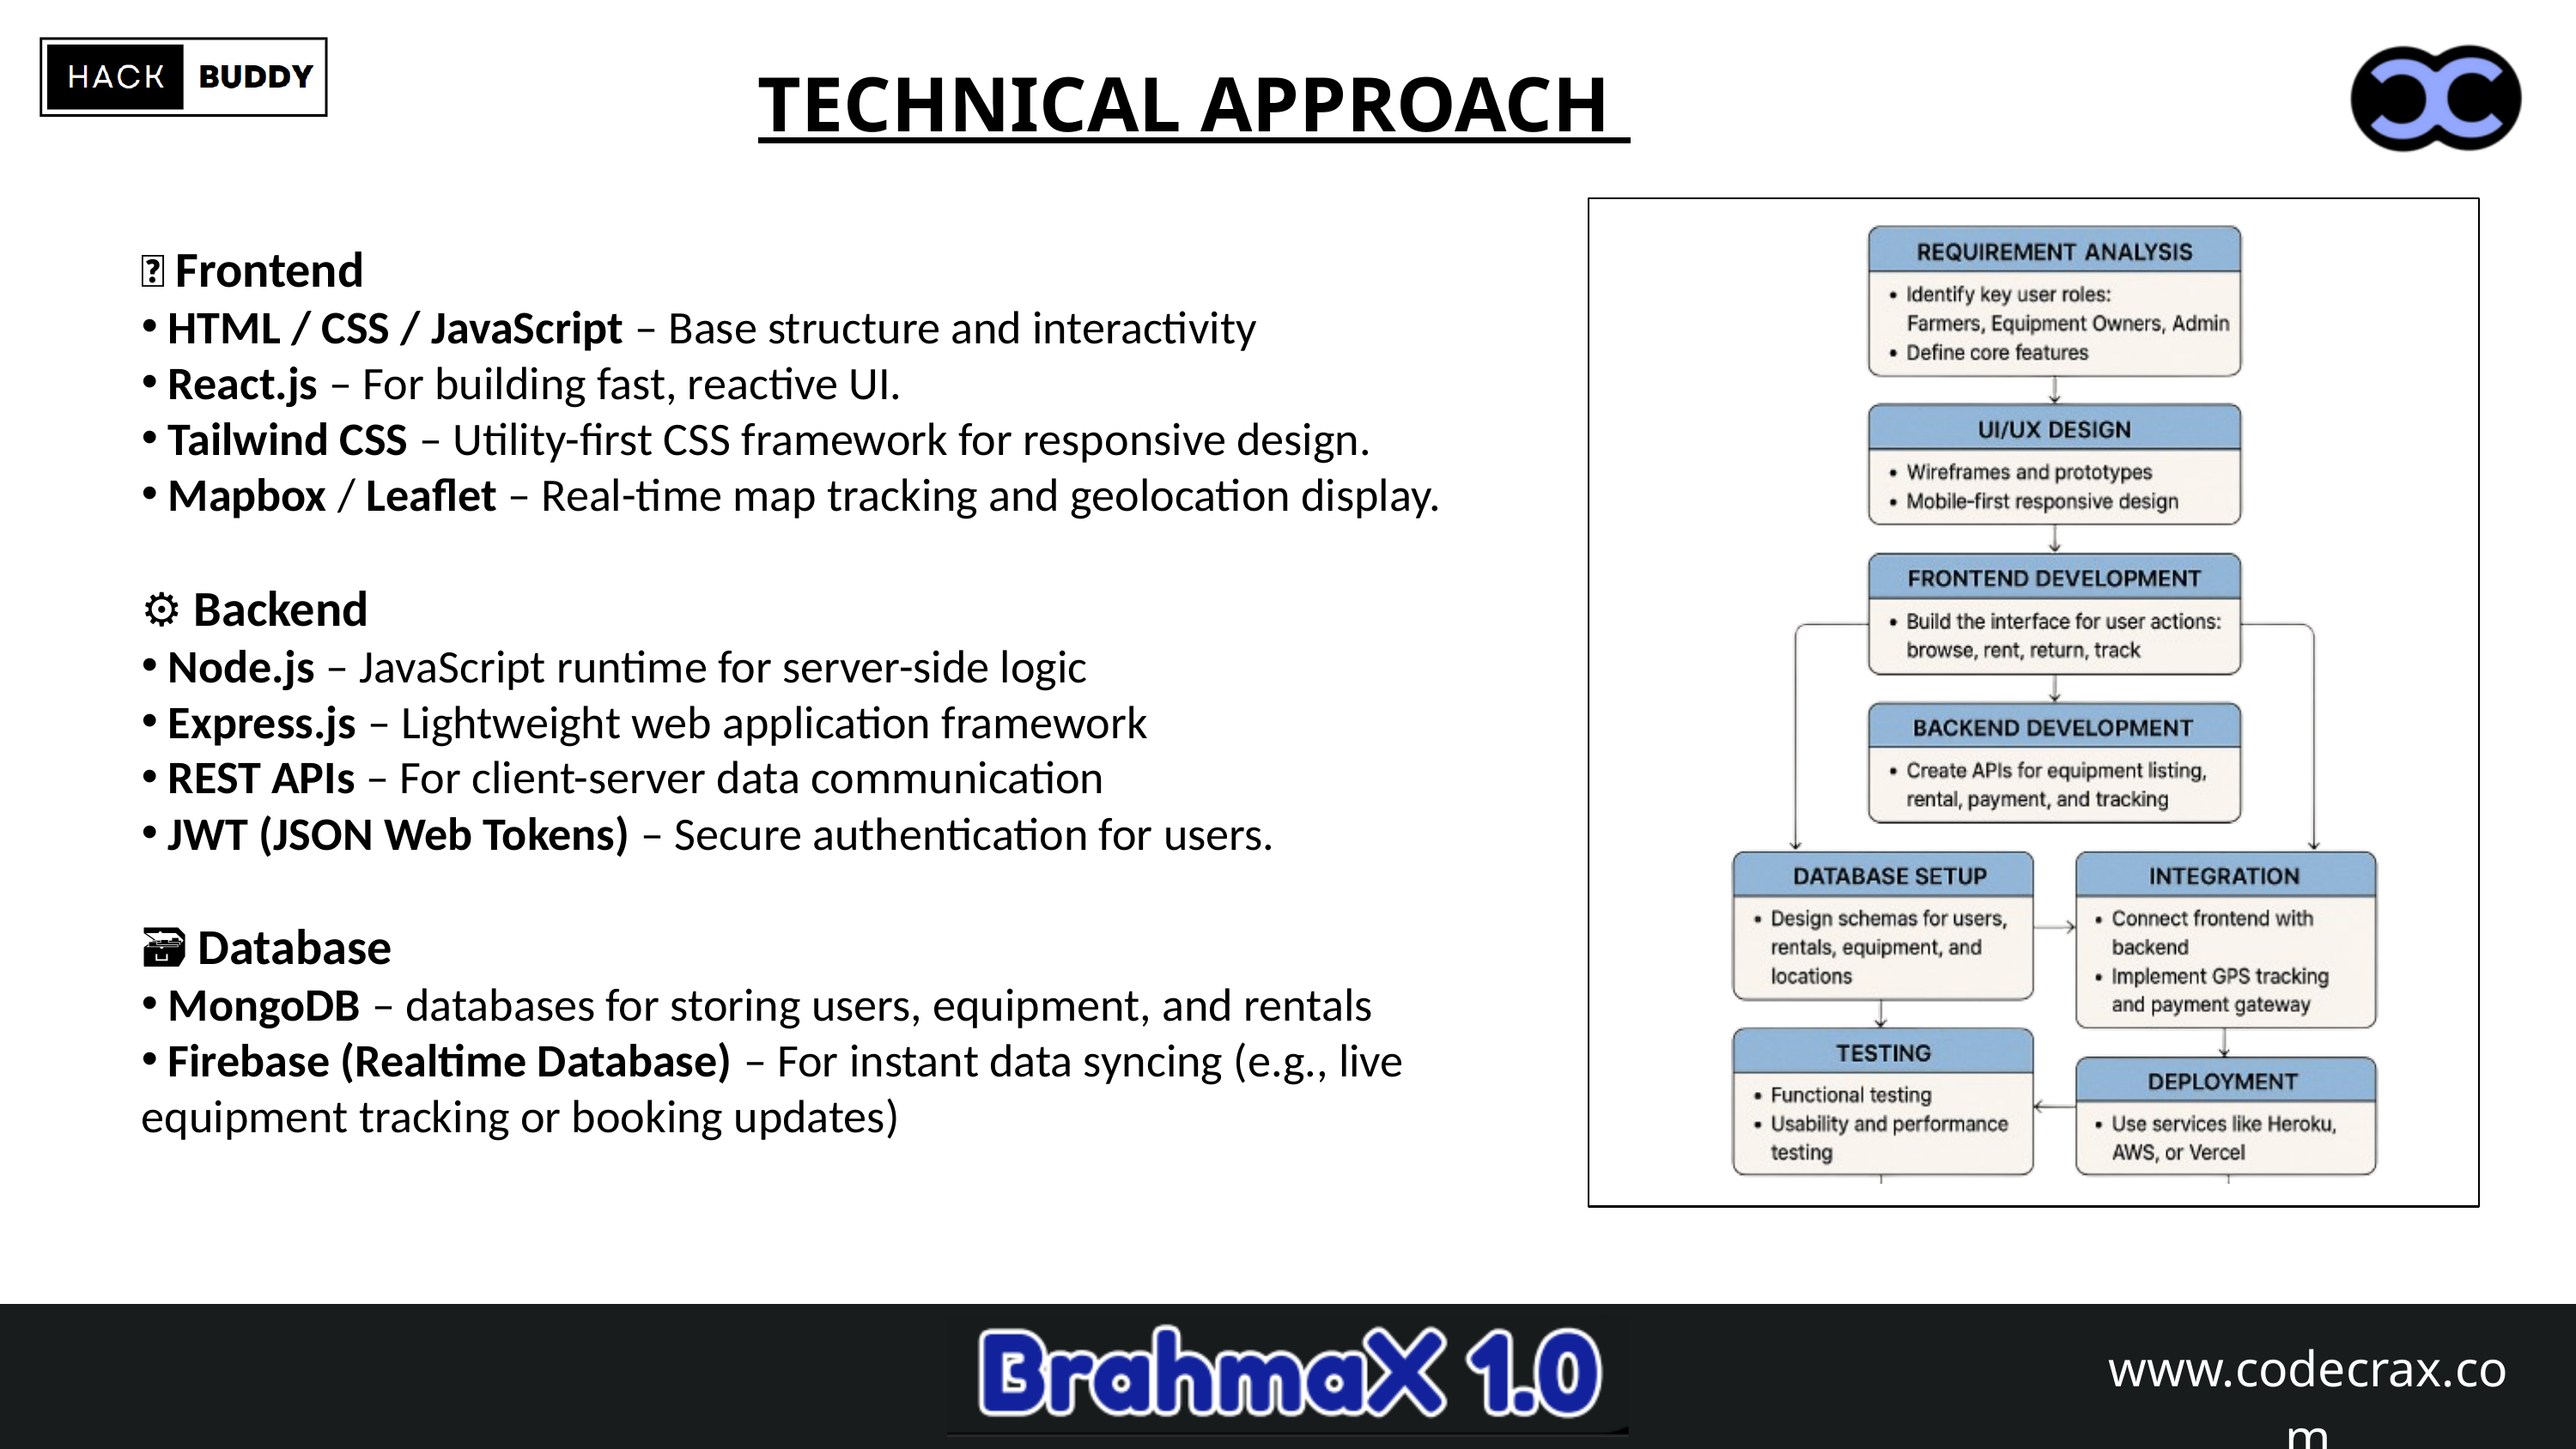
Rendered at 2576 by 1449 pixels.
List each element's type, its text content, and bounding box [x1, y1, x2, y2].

picture [1706, 202, 2405, 1185]
text_box TECHNICAL APPROACH [676, 0, 1712, 218]
text_box [1587, 197, 2481, 1209]
text_box [2323, 33, 2539, 165]
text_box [0, 1303, 2576, 1449]
text_box 🔧 Frontend HTML / CSS / JavaScript – Base structure and interactivity React.js – For building fast, reactive UI. Tailwind CSS – Utility-first CSS framework for responsive design. Mapbox / Leaflet – Real-time map tracking and geolocation display. ⚙️ Backend Node.js – JavaScript runtime for server-side logic Express.js – Lightweight web application framework REST APIs – For client-server data communication JWT (JSON Web Tokens) – Secure authentication for users. 🗃️ Database MongoDB – databases for storing users, equipment, and rentals Firebase (Realtime Database) – For instant data syncing (e.g., live equipment tracking or booking updates) [128, 230, 1492, 1187]
picture [36, 33, 331, 118]
